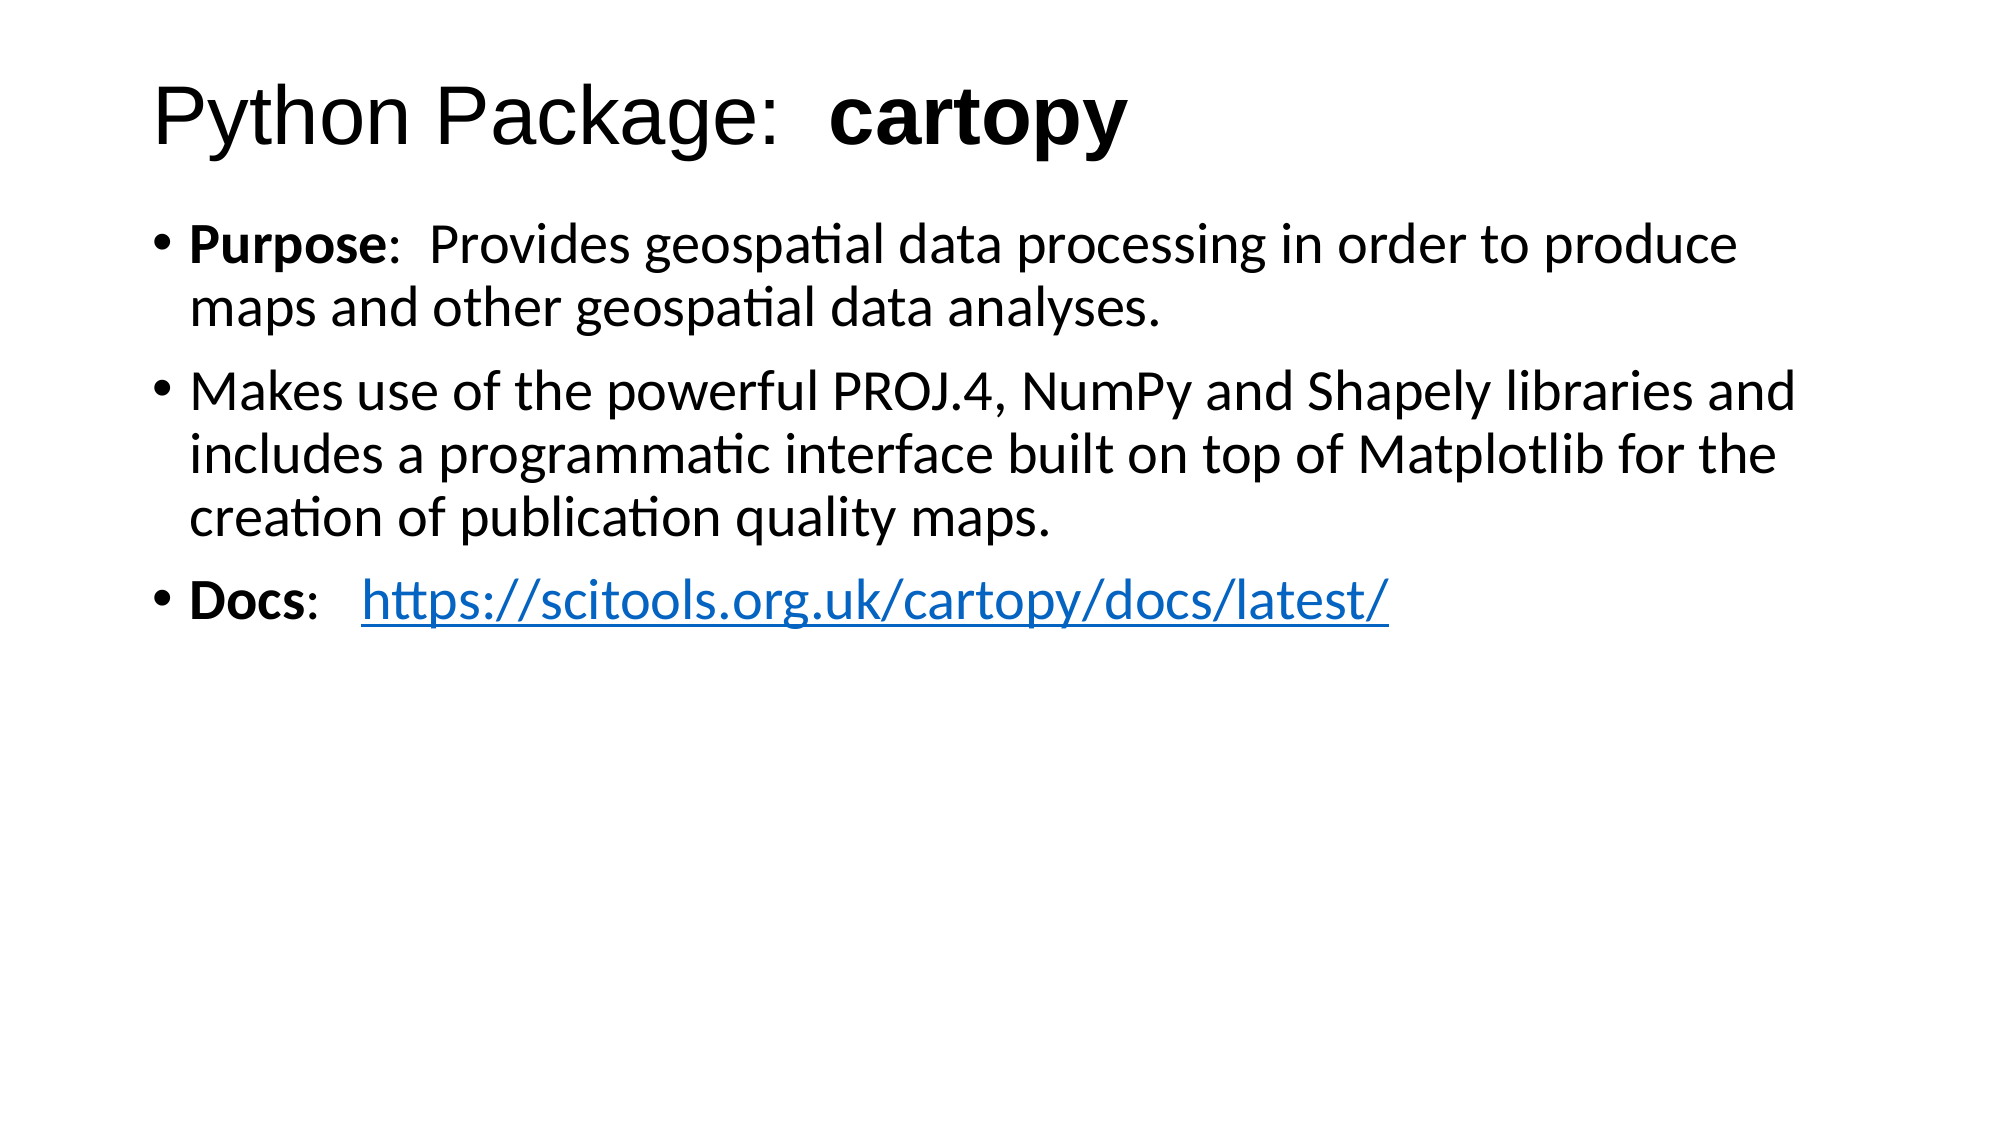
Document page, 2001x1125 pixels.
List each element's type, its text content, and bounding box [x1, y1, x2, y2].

title Python Package: cartopy [137, 58, 1863, 178]
list Purpose: Provides geospatial data processing in order to produce maps and other geospatial data analyses. Makes use of the powerful PROJ.4, NumPy and Shapely libraries and includes a programmatic interface built on top of Matplotlib for the creation of publication quality maps. Docs: https://scitools.org.uk/cartopy/docs/latest/ [137, 205, 1863, 1067]
